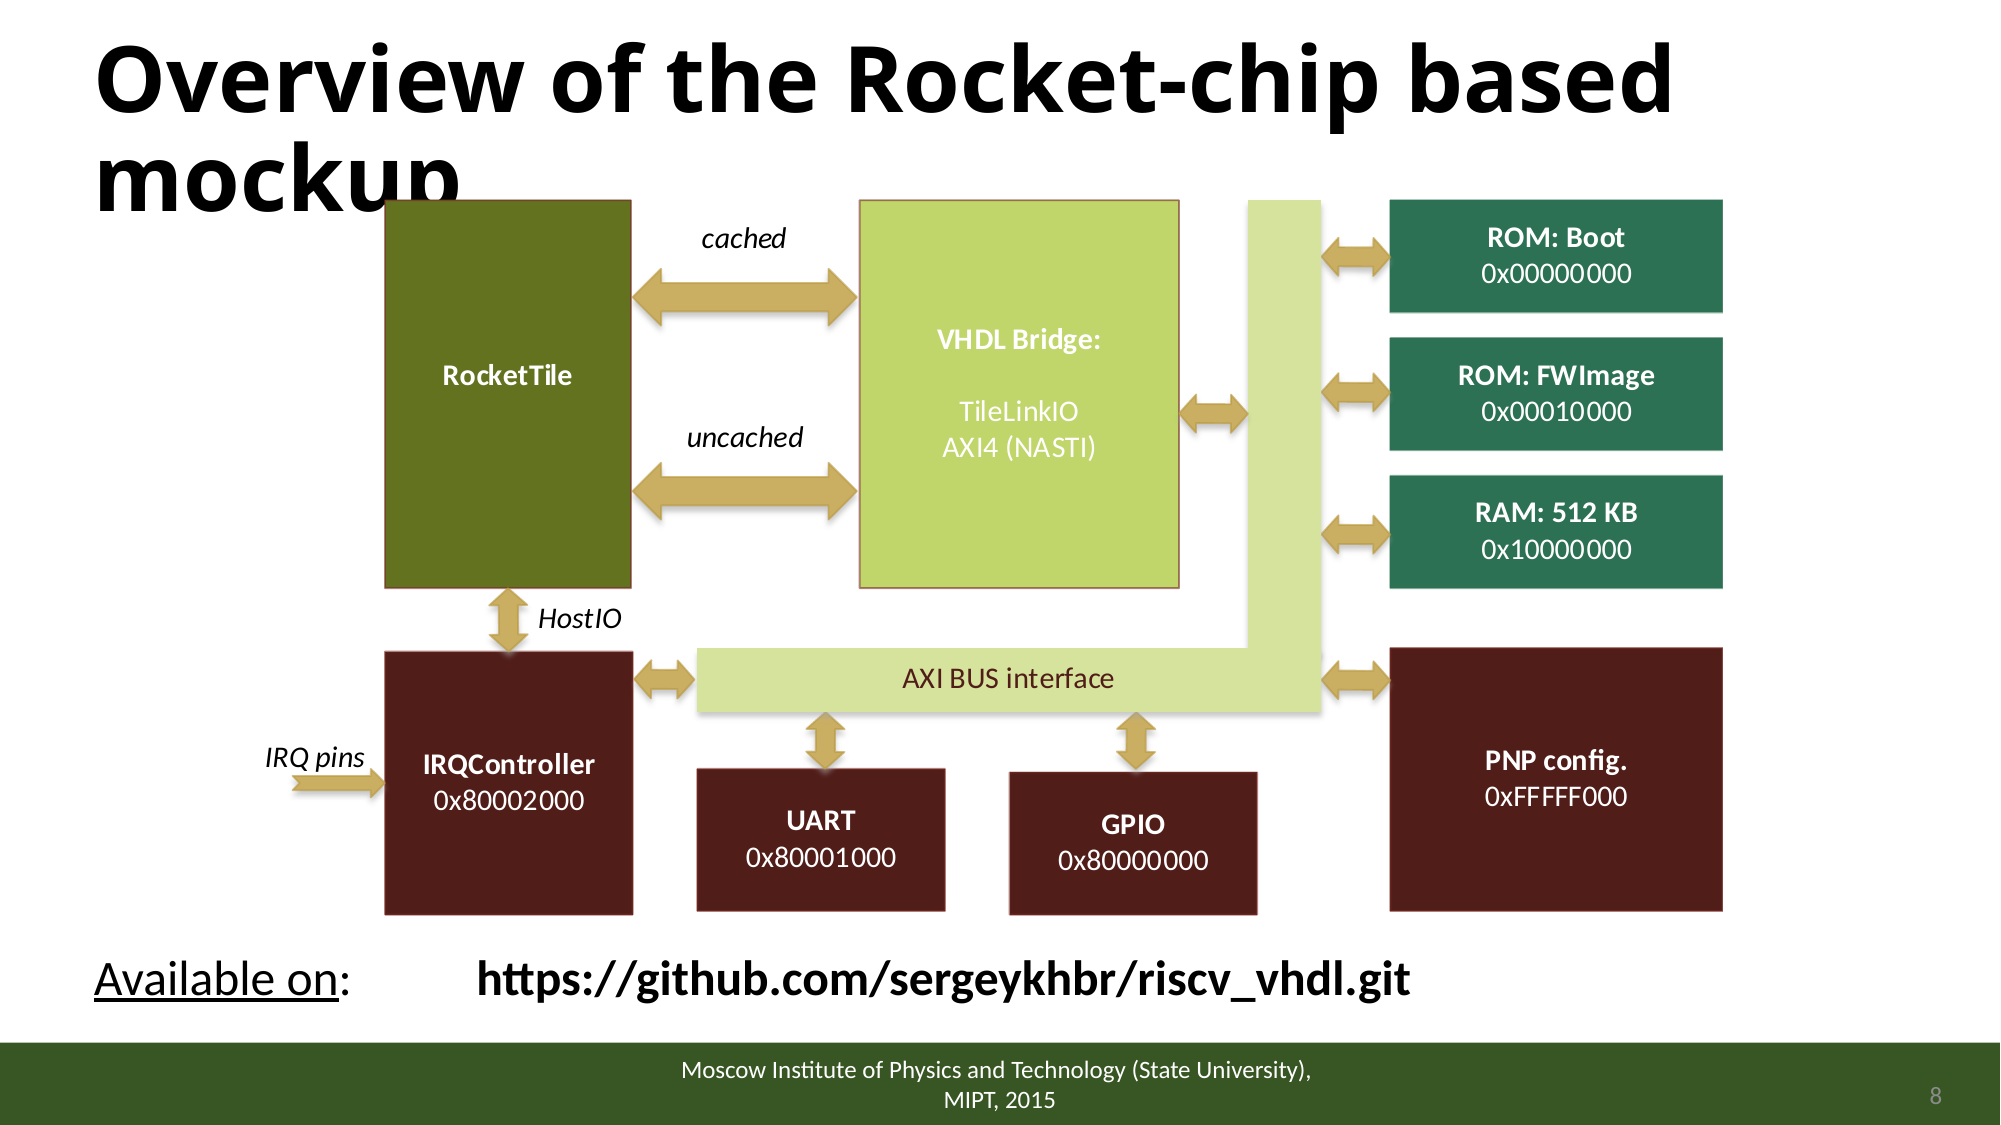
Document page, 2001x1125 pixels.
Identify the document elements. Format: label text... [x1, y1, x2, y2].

title Overview of the Rocket-chip based mockup [78, 59, 1863, 206]
footer Moscow Institute of Physics and Technology (State University), MIPT, 2015 [0, 1042, 2000, 1125]
list Available on: https://github.com/sergeykhbr/riscv_vhdl.git [78, 944, 1914, 1014]
slide_number 8 [1507, 1065, 1958, 1125]
picture [246, 194, 1723, 916]
